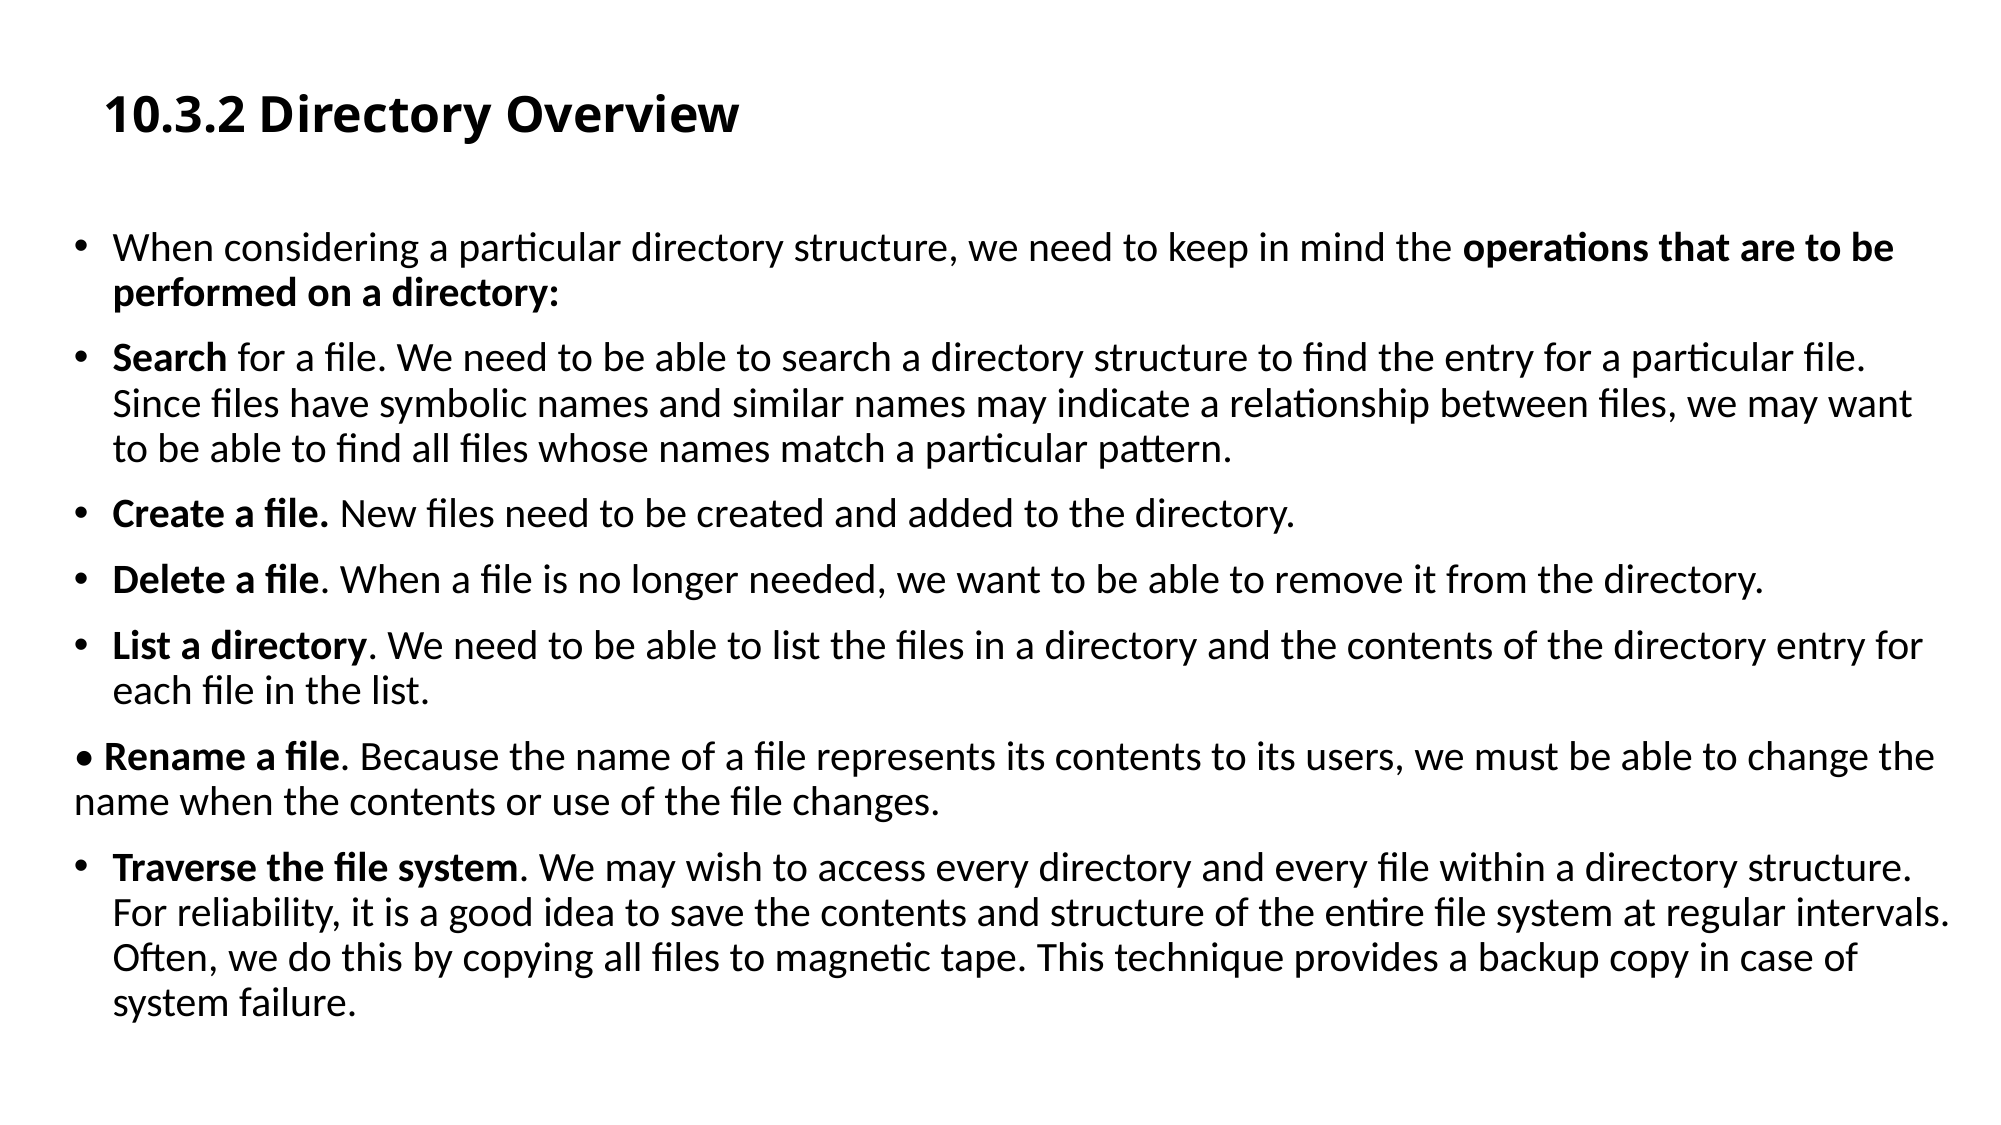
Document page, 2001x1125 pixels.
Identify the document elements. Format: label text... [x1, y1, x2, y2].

text_box 10.3.2 Directory Overview [88, 44, 1814, 188]
text_box When considering a particular directory structure, we need to keep in mind the operations that are to be performed on a directory: Search for a file. We need to be able to search a directory structure to find the entry for a particular file. Since files have symbolic names and similar names may indicate a relationship between files, we may want to be able to find all files whose names match a particular pattern. Create a file. New files need to be created and added to the directory. Delete a file. When a file is no longer needed, we want to be able to remove it from the directory. List a directory. We need to be able to list the files in a directory and the contents of the directory entry for each file in the list. • Rename a file. Because the name of a file represents its contents to its users, we must be able to change the name when the contents or use of the file changes. Traverse the file system. We may wish to access every directory and every file within a directory structure. For reliability, it is a good idea to save the contents and structure of the entire file system at regular intervals. Often, we do this by copying all files to magnetic tape. This technique provides a backup copy in case of system failure. [59, 217, 1969, 1084]
